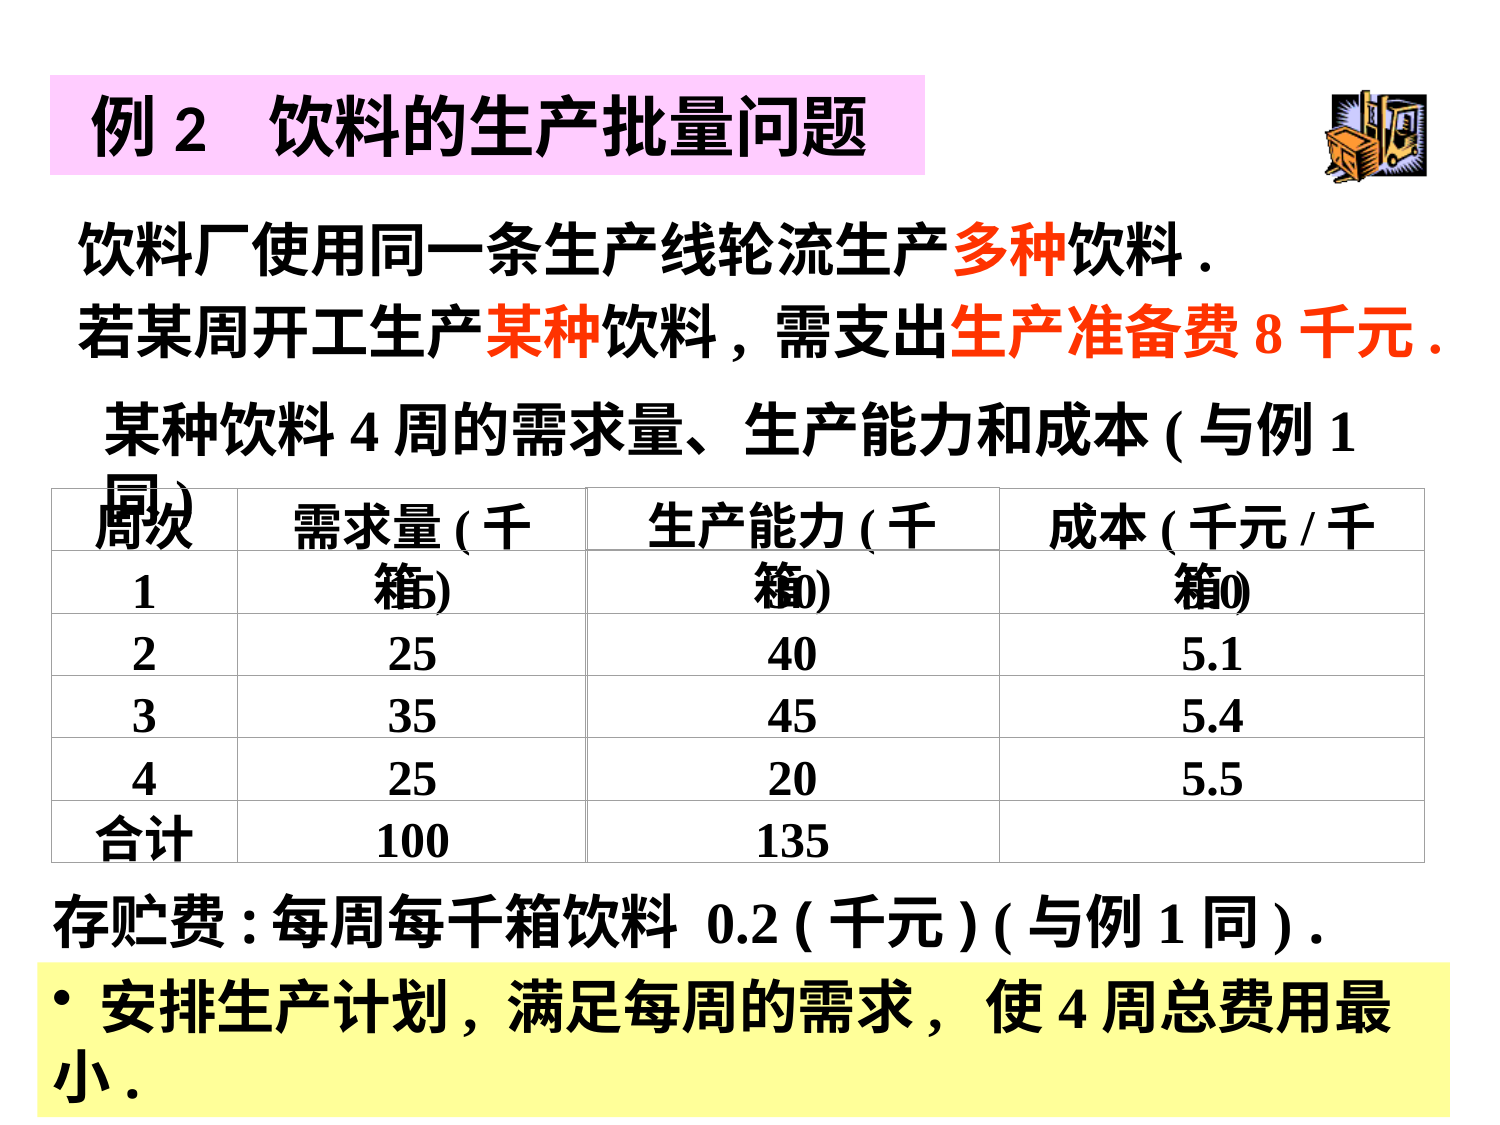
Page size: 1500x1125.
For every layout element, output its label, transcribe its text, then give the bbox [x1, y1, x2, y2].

text_box 饮料厂使用同一条生产线轮流生产多种饮料. 若某周开工生产某种饮料, 需支出生产准备费8千元. [62, 205, 1459, 373]
title 例2 饮料的生产批量问题 [50, 75, 925, 175]
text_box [1304, 66, 1448, 209]
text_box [51, 487, 1426, 863]
text_box 存贮费:每周每千箱饮料 0.2 (千元) (与例1同) . [37, 877, 1450, 963]
text_box 安排生产计划, 满足每周的需求, 使4周总费用最小. [37, 963, 1450, 1118]
text_box 某种饮料4周的需求量、生产能力和成本(与例1同) [88, 385, 1412, 485]
